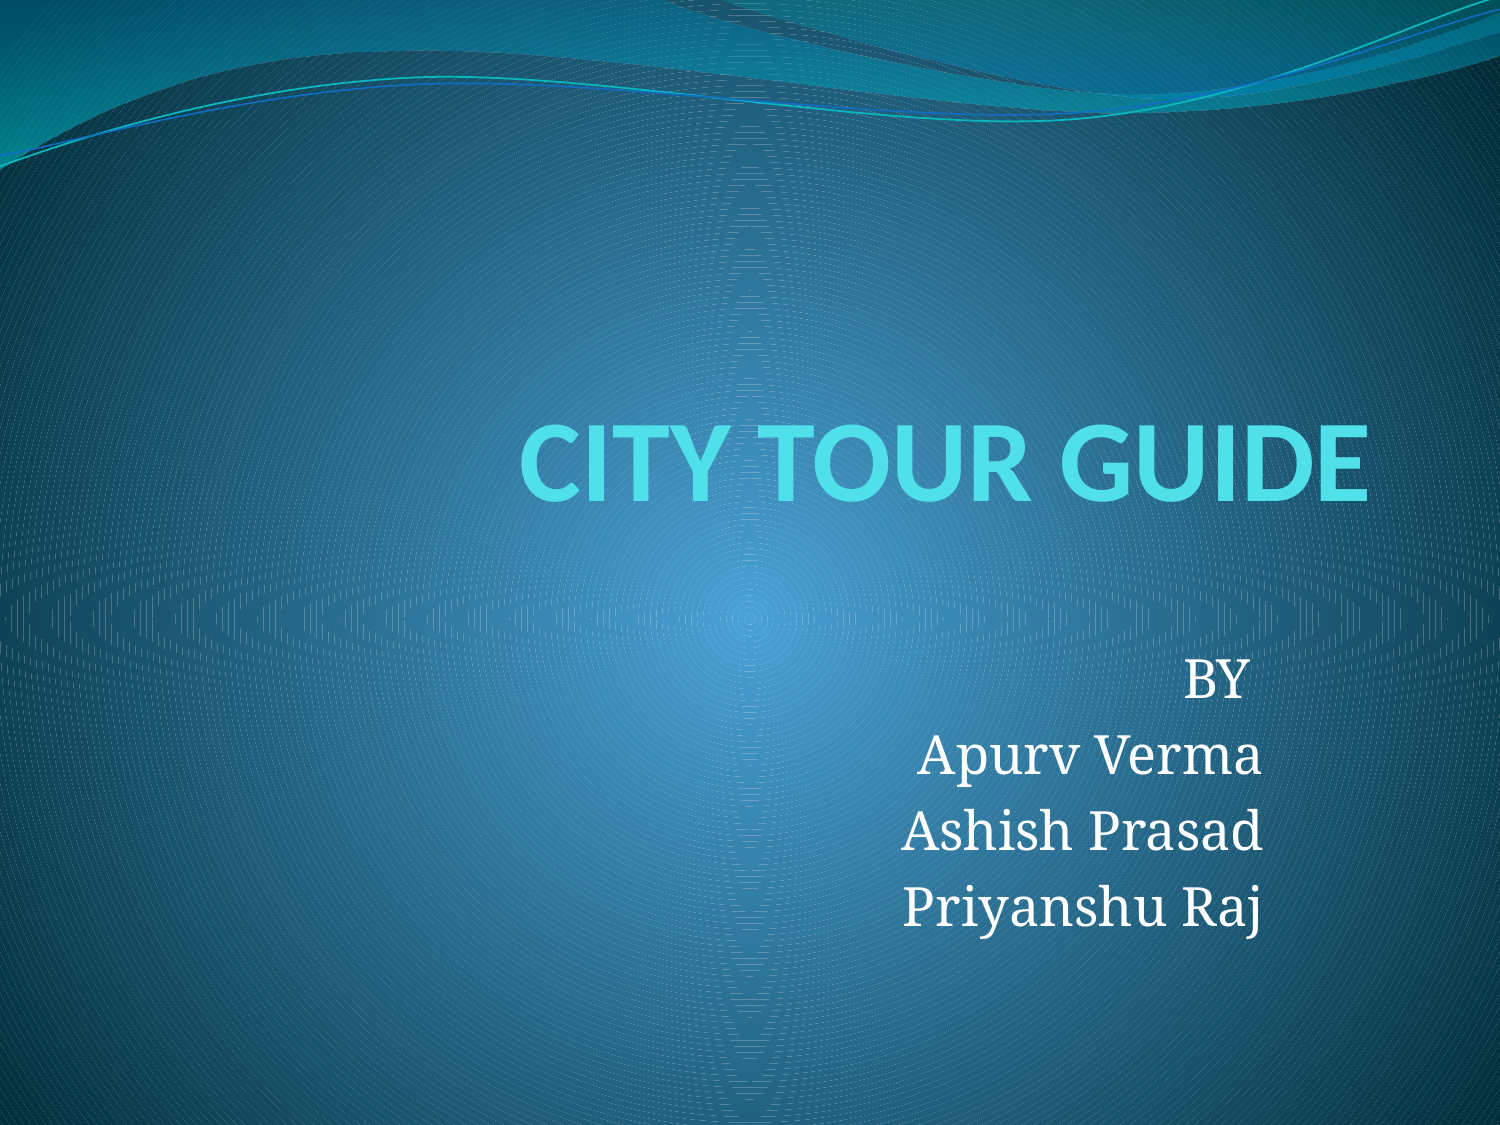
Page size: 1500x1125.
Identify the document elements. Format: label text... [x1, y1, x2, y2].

subtitle BY Apurv Verma Ashish Prasad Priyanshu Raj [225, 637, 1275, 1025]
title CITY TOUR GUIDE [87, 224, 1376, 525]
